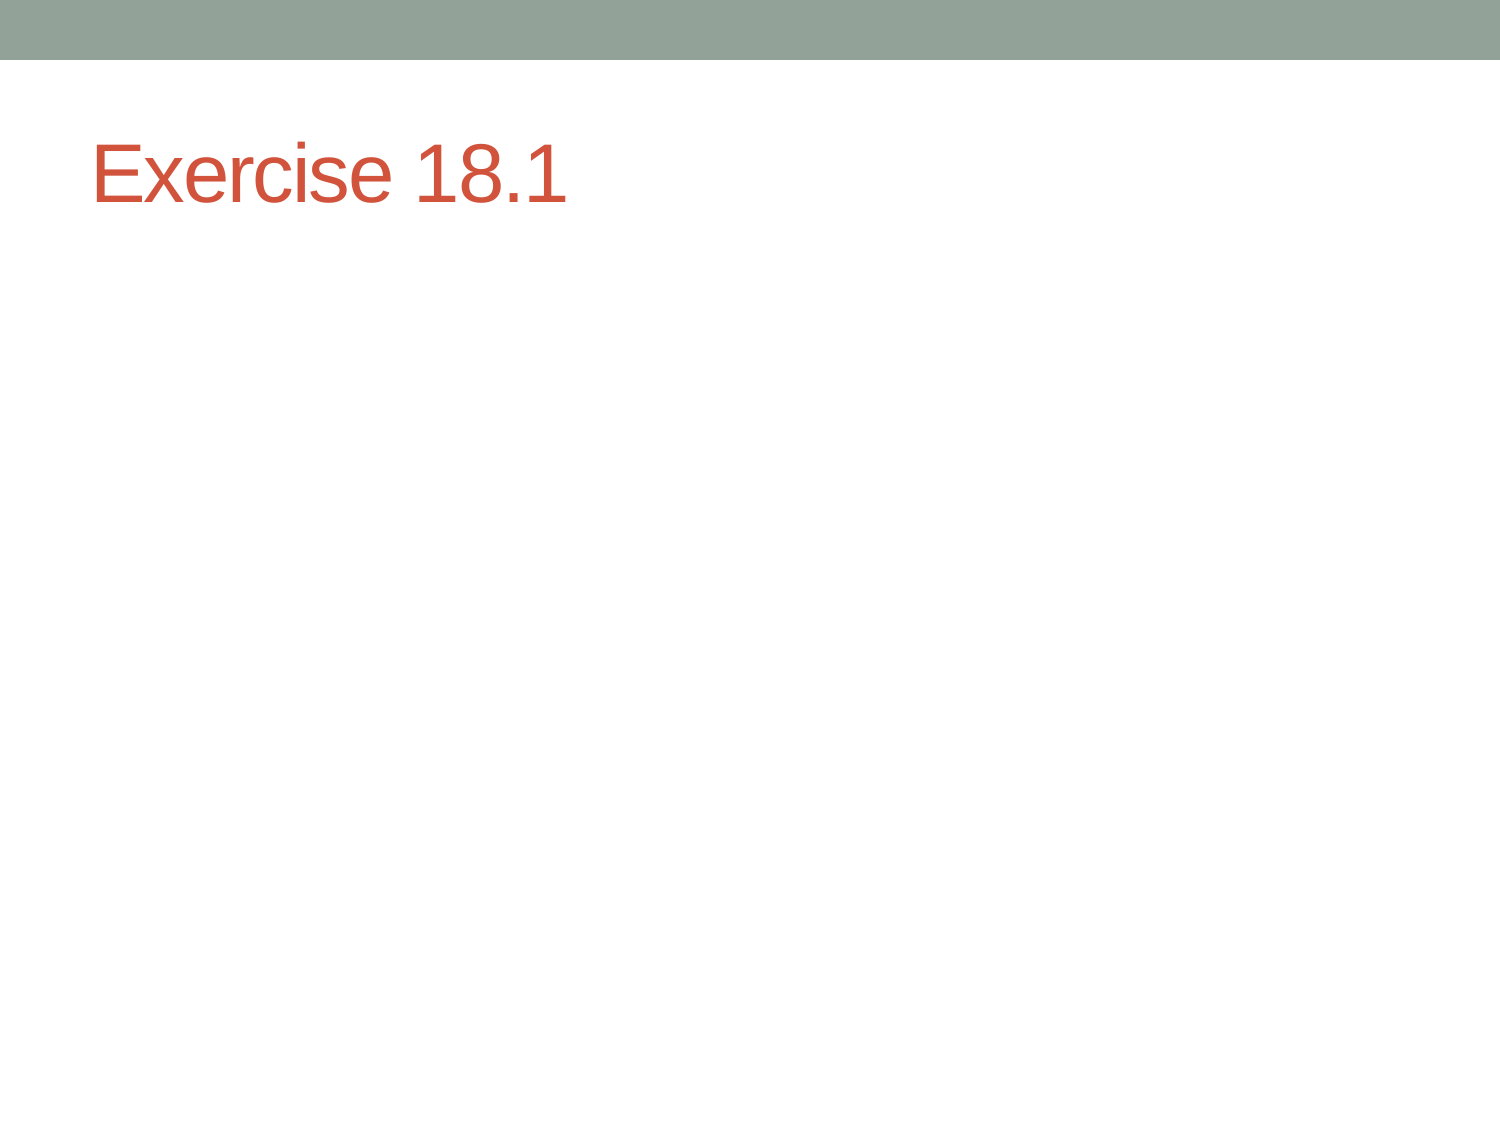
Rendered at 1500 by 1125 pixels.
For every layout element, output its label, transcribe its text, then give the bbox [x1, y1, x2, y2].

title Exercise 18.1 [75, 87, 1425, 250]
